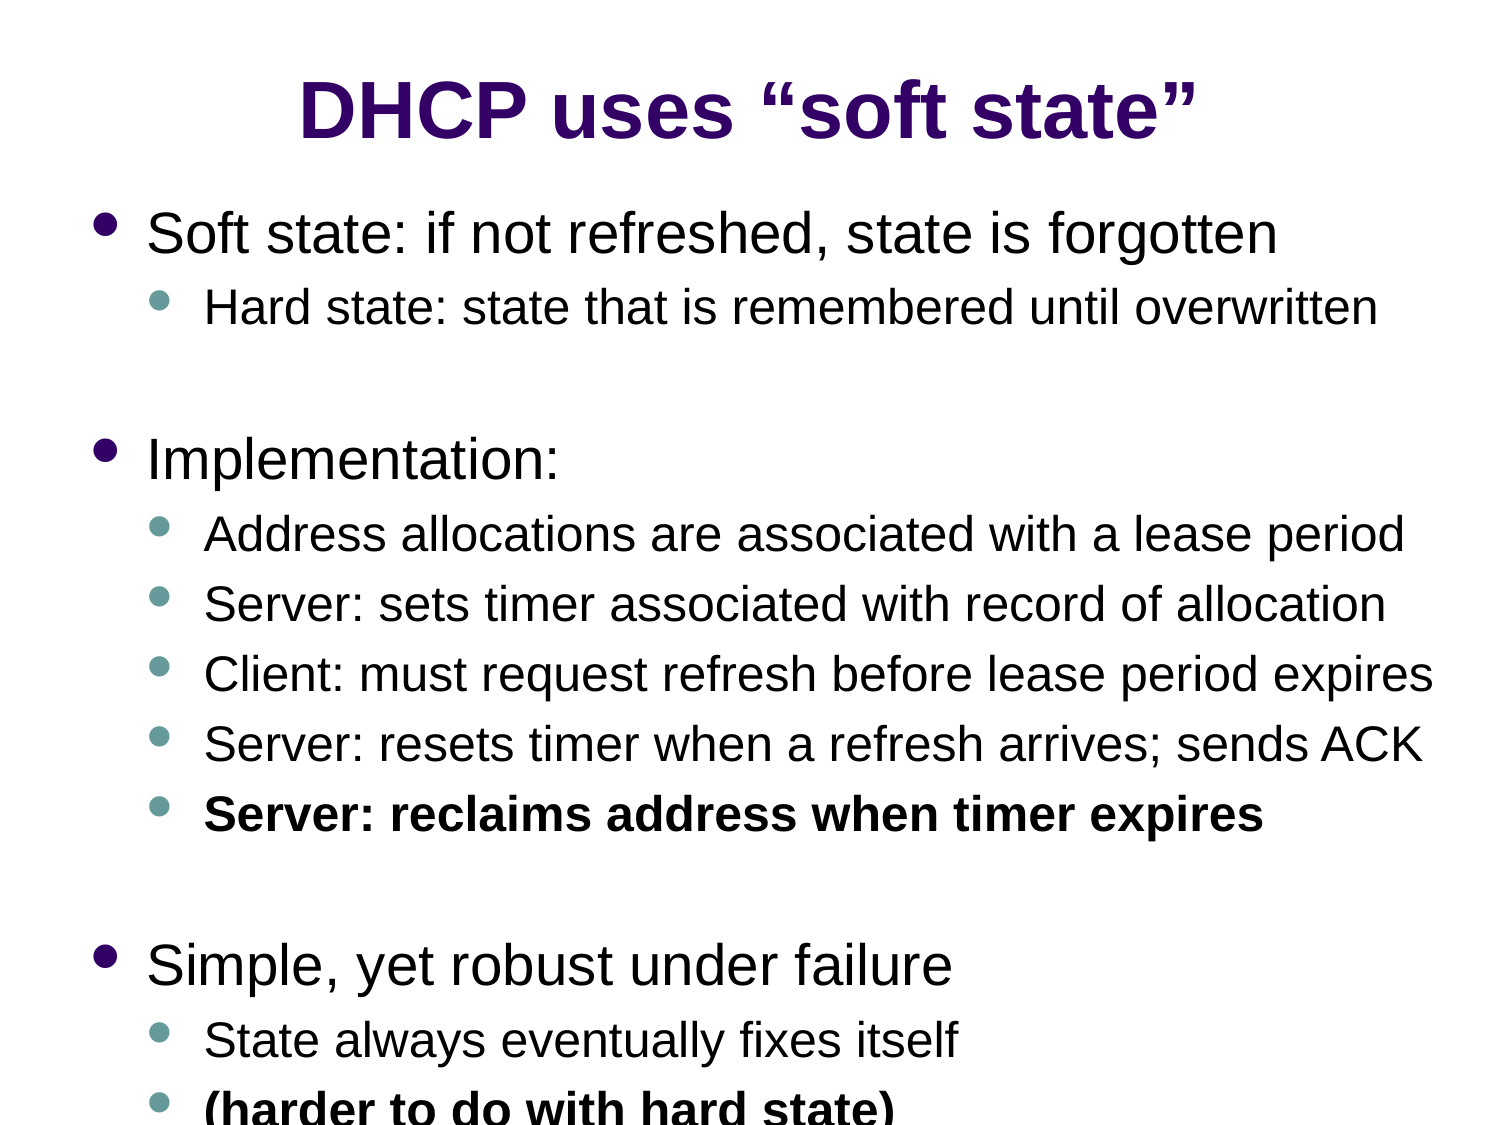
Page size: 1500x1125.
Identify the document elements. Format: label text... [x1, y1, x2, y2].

title DHCP uses “soft state” [0, 20, 1500, 163]
list Soft state: if not refreshed, state is forgotten Hard state: state that is remembered until overwritten Implementation: Address allocations are associated with a lease period Server: sets timer associated with record of allocation Client: must request refresh before lease period expires Server: resets timer when a refresh arrives; sends ACK Server: reclaims address when timer expires Simple, yet robust under failure State always eventually fixes itself (harder to do with hard state) [75, 187, 1475, 1006]
